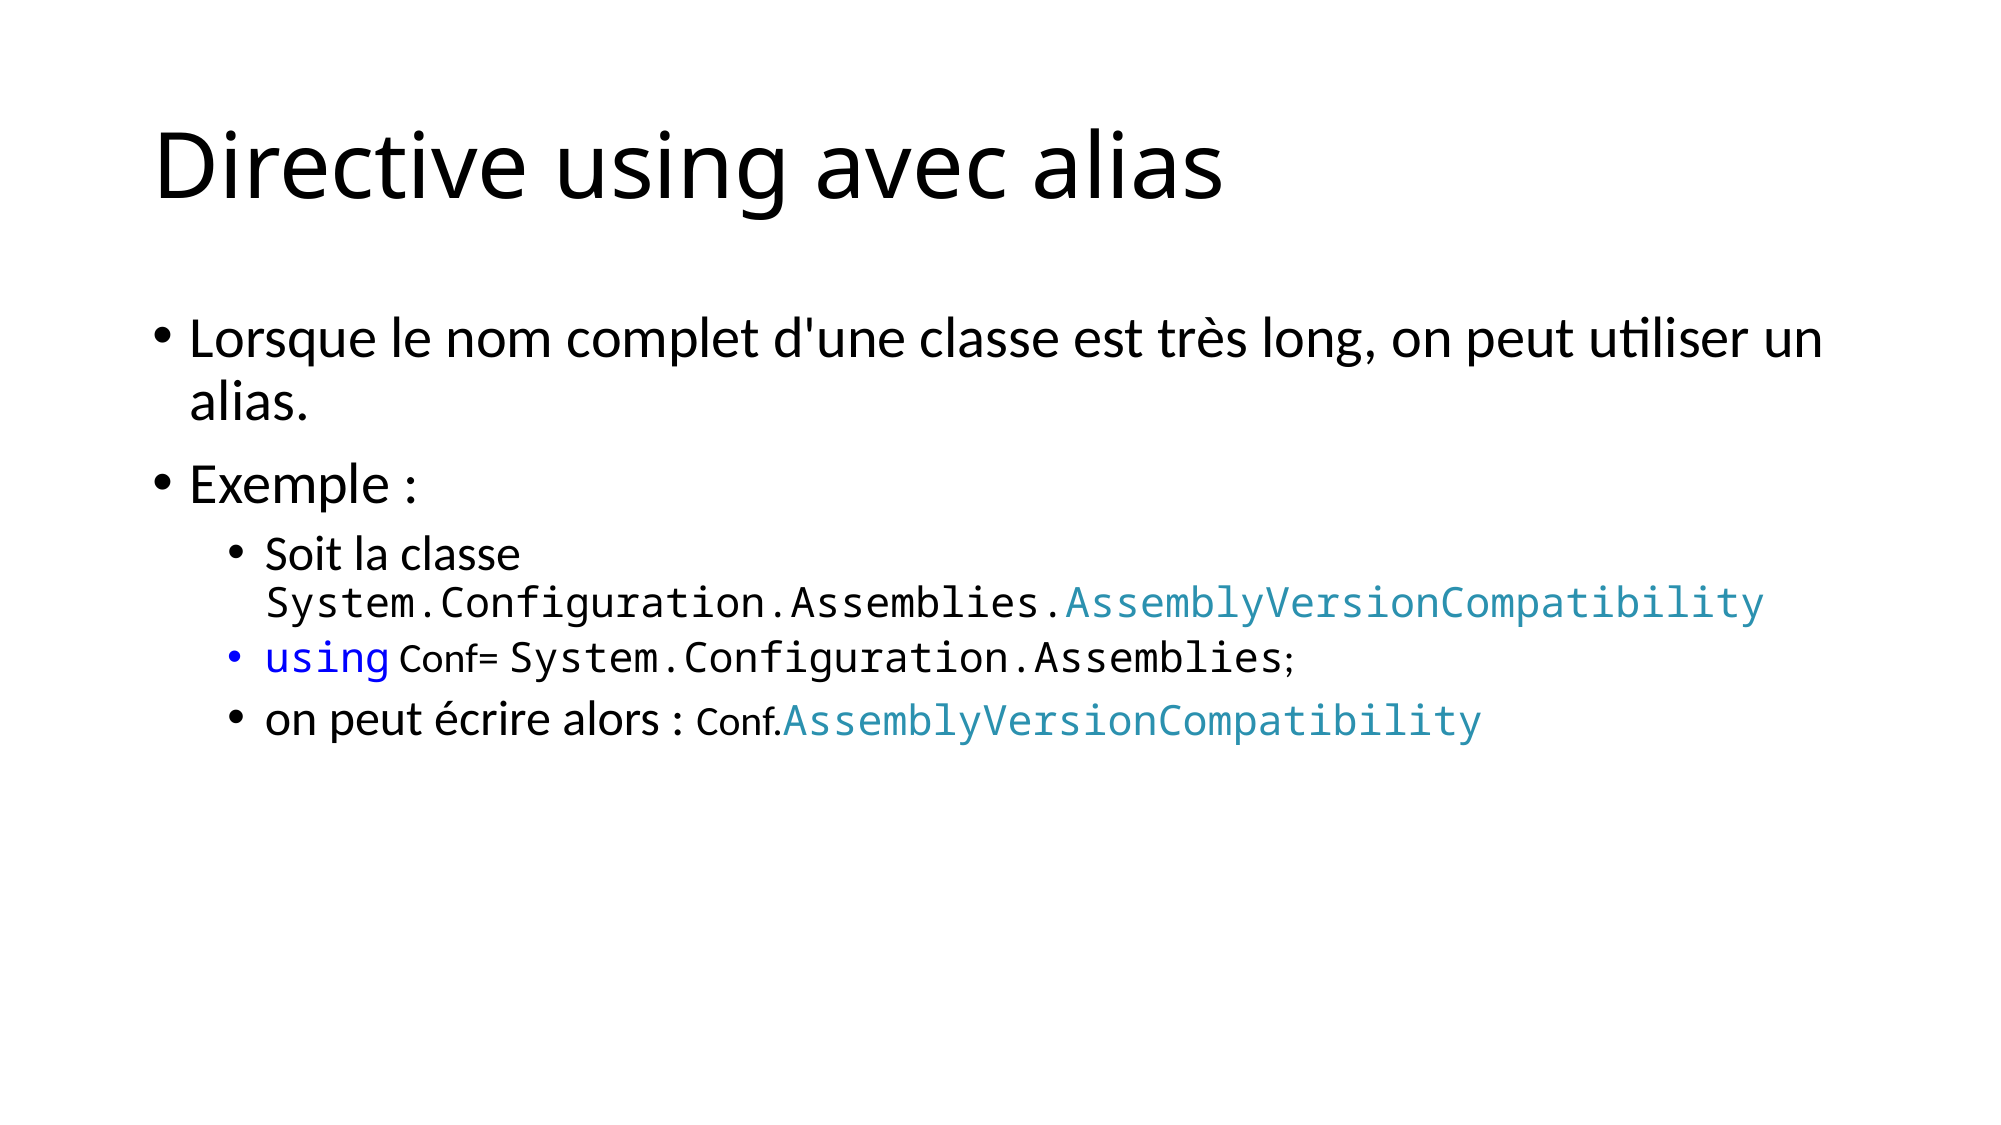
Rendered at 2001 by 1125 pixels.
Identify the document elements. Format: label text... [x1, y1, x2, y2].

list Lorsque le nom complet d'une classe est très long, on peut utiliser un alias. Exemple : Soit la classe System.Configuration.Assemblies.AssemblyVersionCompatibility using Conf= System.Configuration.Assemblies; on peut écrire alors : Conf.AssemblyVersionCompatibility [137, 299, 1863, 1014]
title Directive using avec alias [137, 59, 1863, 278]
